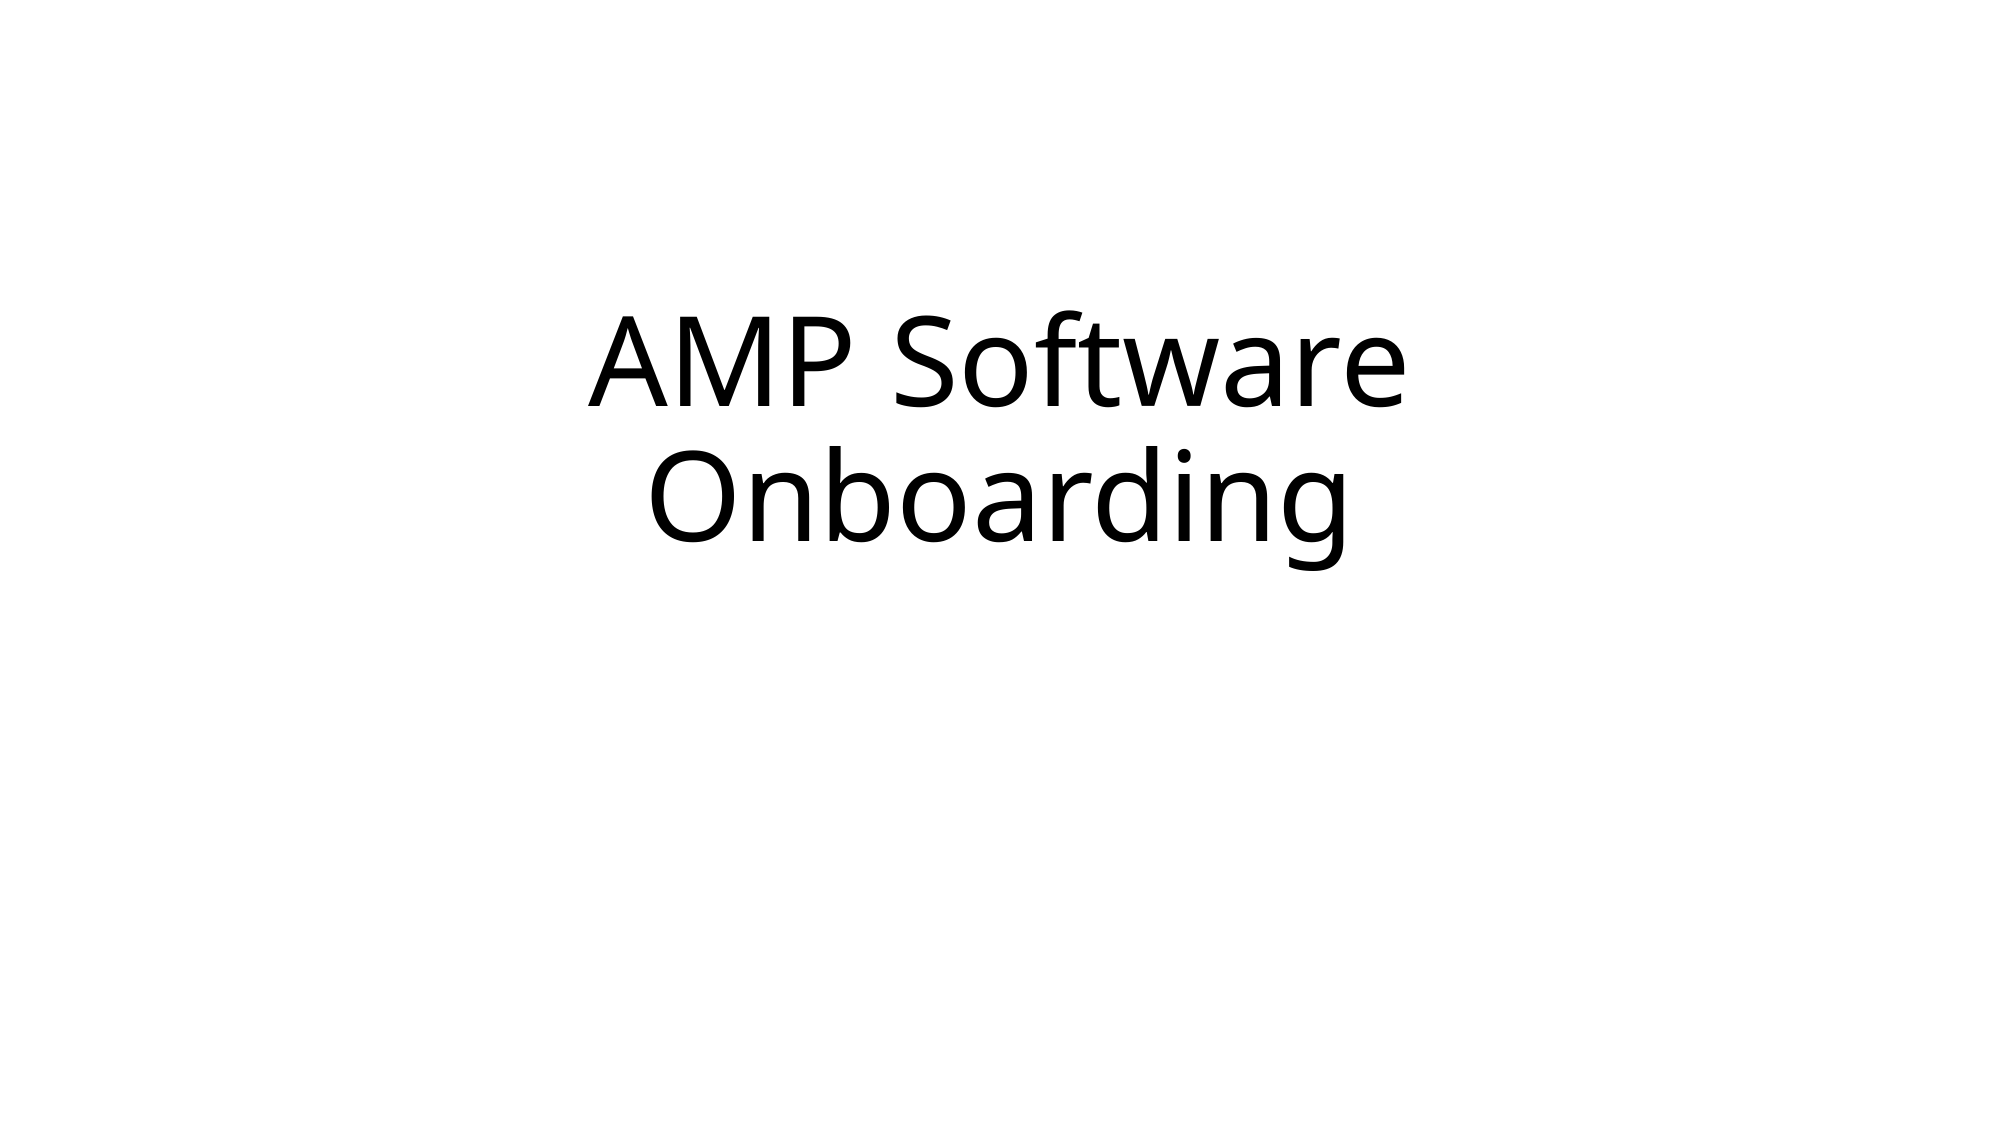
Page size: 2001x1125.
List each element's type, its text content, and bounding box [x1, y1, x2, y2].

title AMP Software Onboarding [249, 184, 1750, 576]
